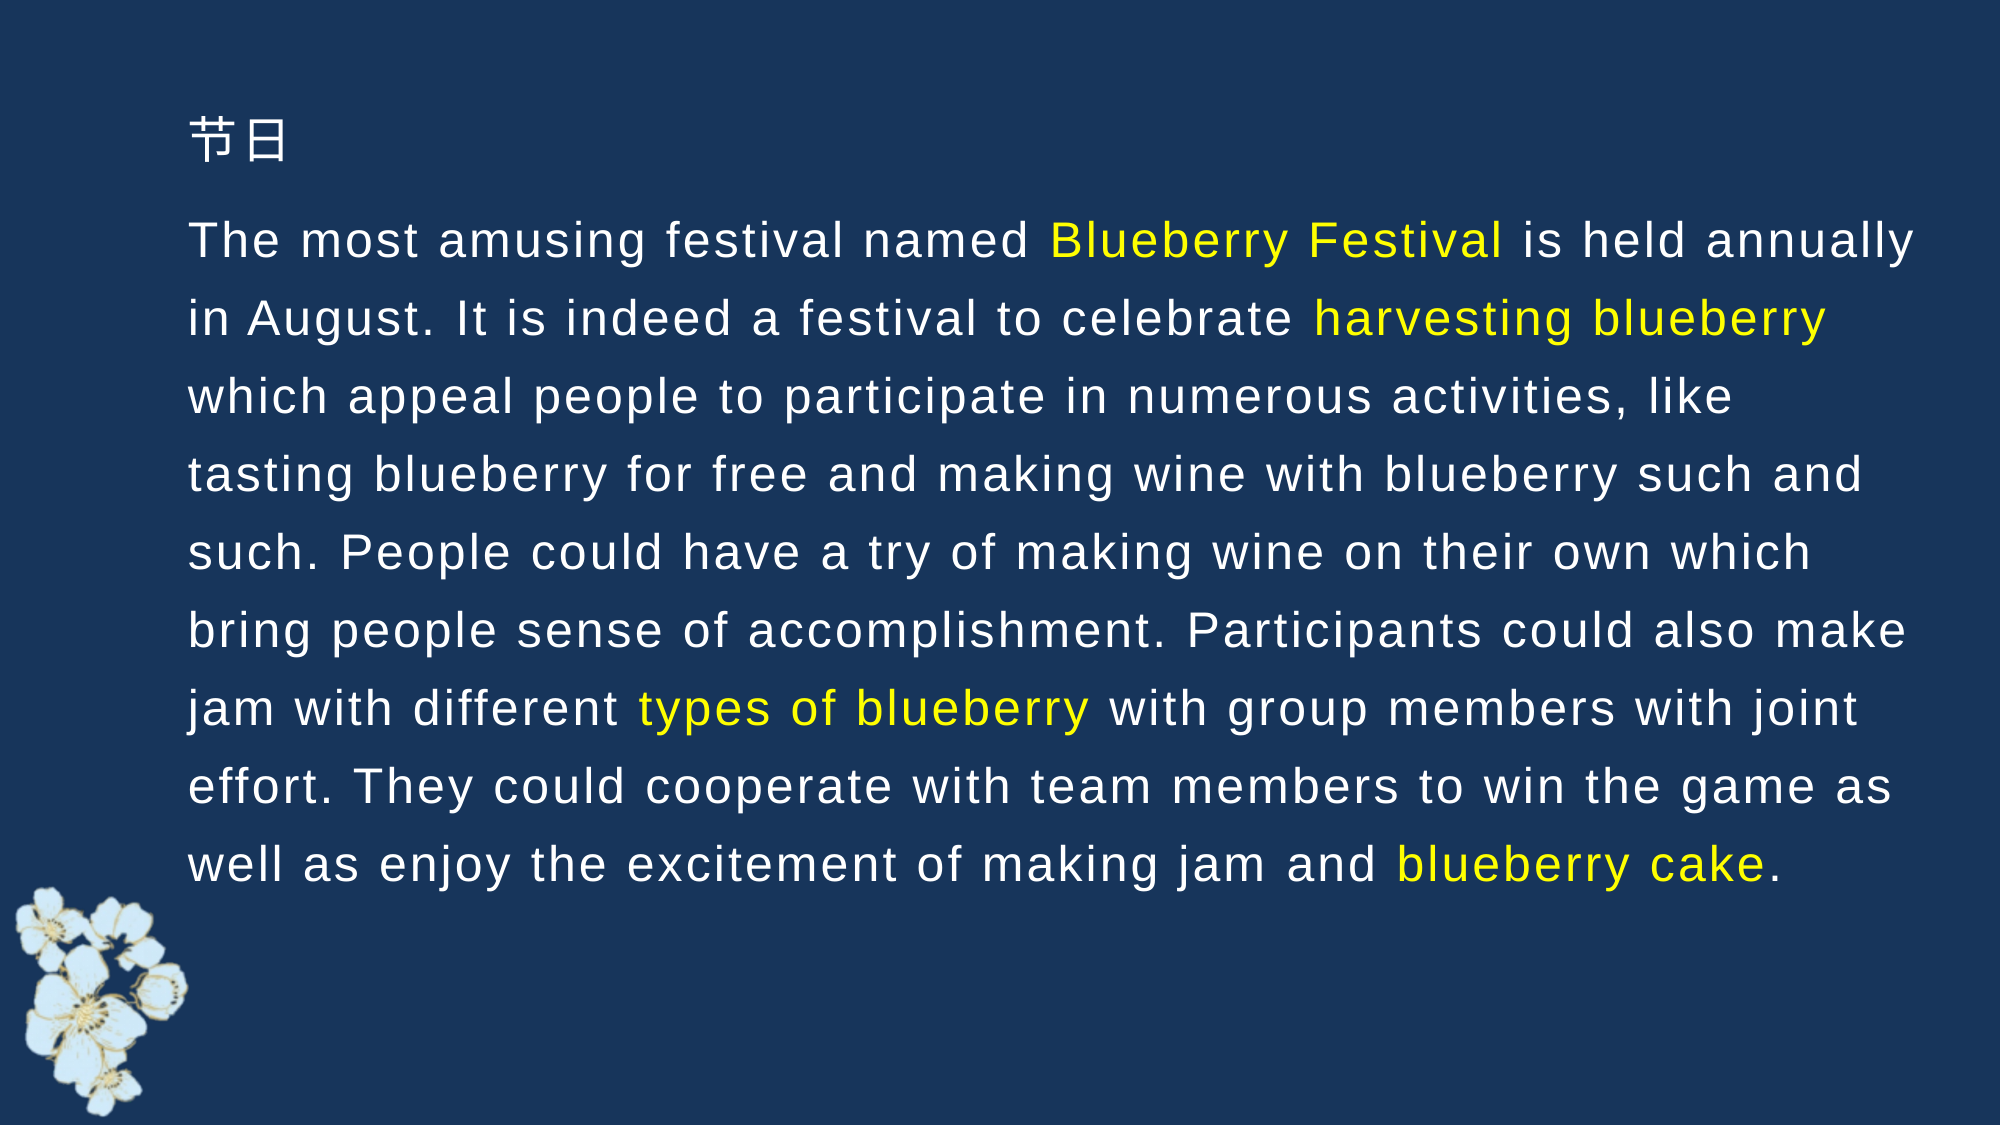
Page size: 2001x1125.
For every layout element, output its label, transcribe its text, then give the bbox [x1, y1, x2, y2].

list 节日 The most amusing festival named Blueberry Festival is held annually in August. It is indeed a festival to celebrate harvesting blueberry which appeal people to participate in numerous activities, like tasting blueberry for free and making wine with blueberry such and such. People could have a try of making wine on their own which bring people sense of accomplishment. Participants could also make jam with different types of blueberry with group members with joint effort. They could cooperate with team members to win the game as well as enjoy the excitement of making jam and blueberry cake. [173, 83, 1934, 1125]
picture [15, 885, 173, 1118]
